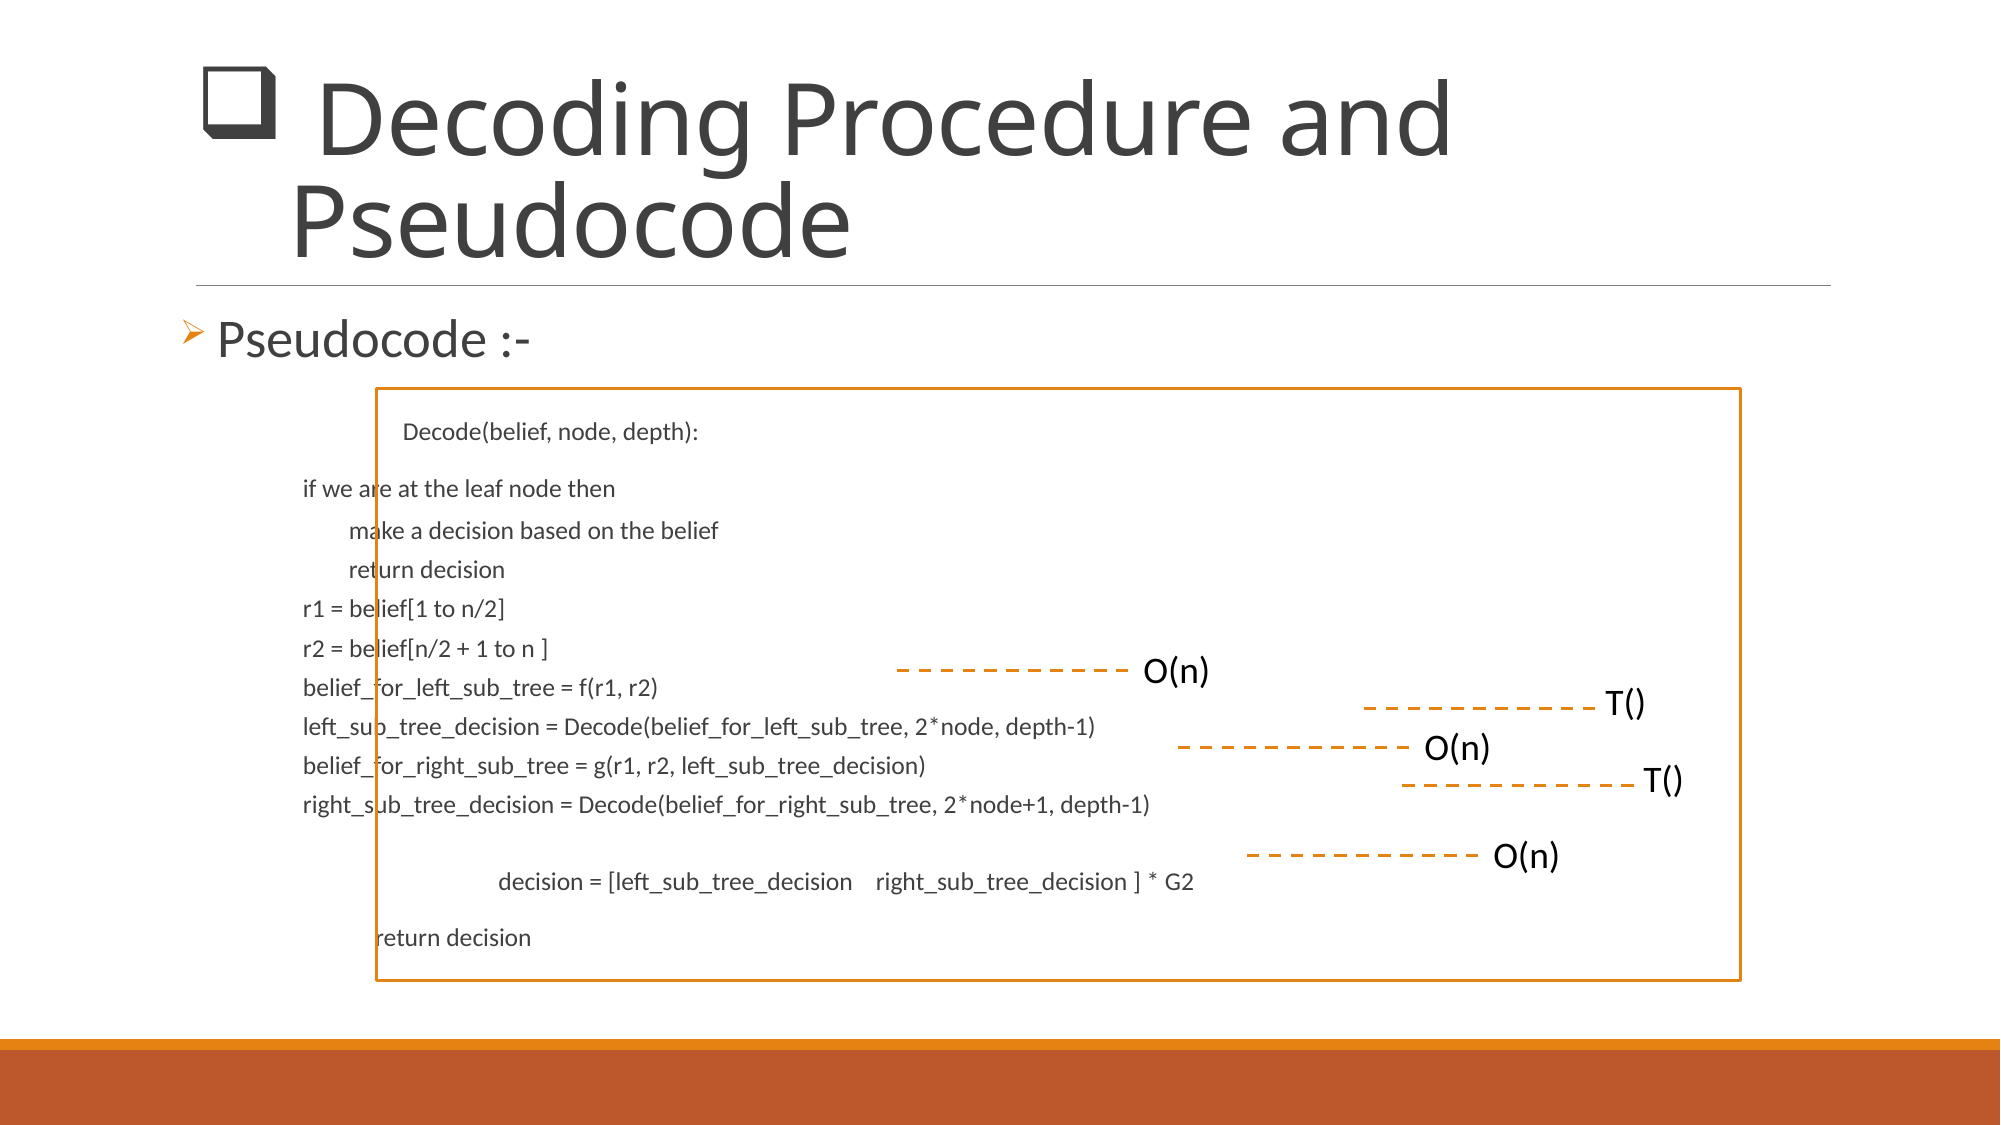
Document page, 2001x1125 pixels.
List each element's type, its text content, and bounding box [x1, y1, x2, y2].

list Pseudocode :- Decode(belief, node, depth): if we are at the leaf node then make a decision based on the belief return decision r1 = belief[1 to n/2] r2 = belief[n/2 + 1 to n ] belief_for_left_sub_tree = f(r1, r2) left_sub_tree_decision = Decode(belief_for_left_sub_tree, 2*node, depth-1) belief_for_right_sub_tree = g(r1, r2, left_sub_tree_decision) right_sub_tree_decision = Decode(belief_for_right_sub_tree, 2*node+1, depth-1) decision = [left_sub_tree_decision right_sub_tree_decision ] * G2 return decision [180, 302, 1830, 963]
text_box [375, 387, 1742, 982]
title Decoding Procedure and Pseudocode [180, 47, 1830, 285]
